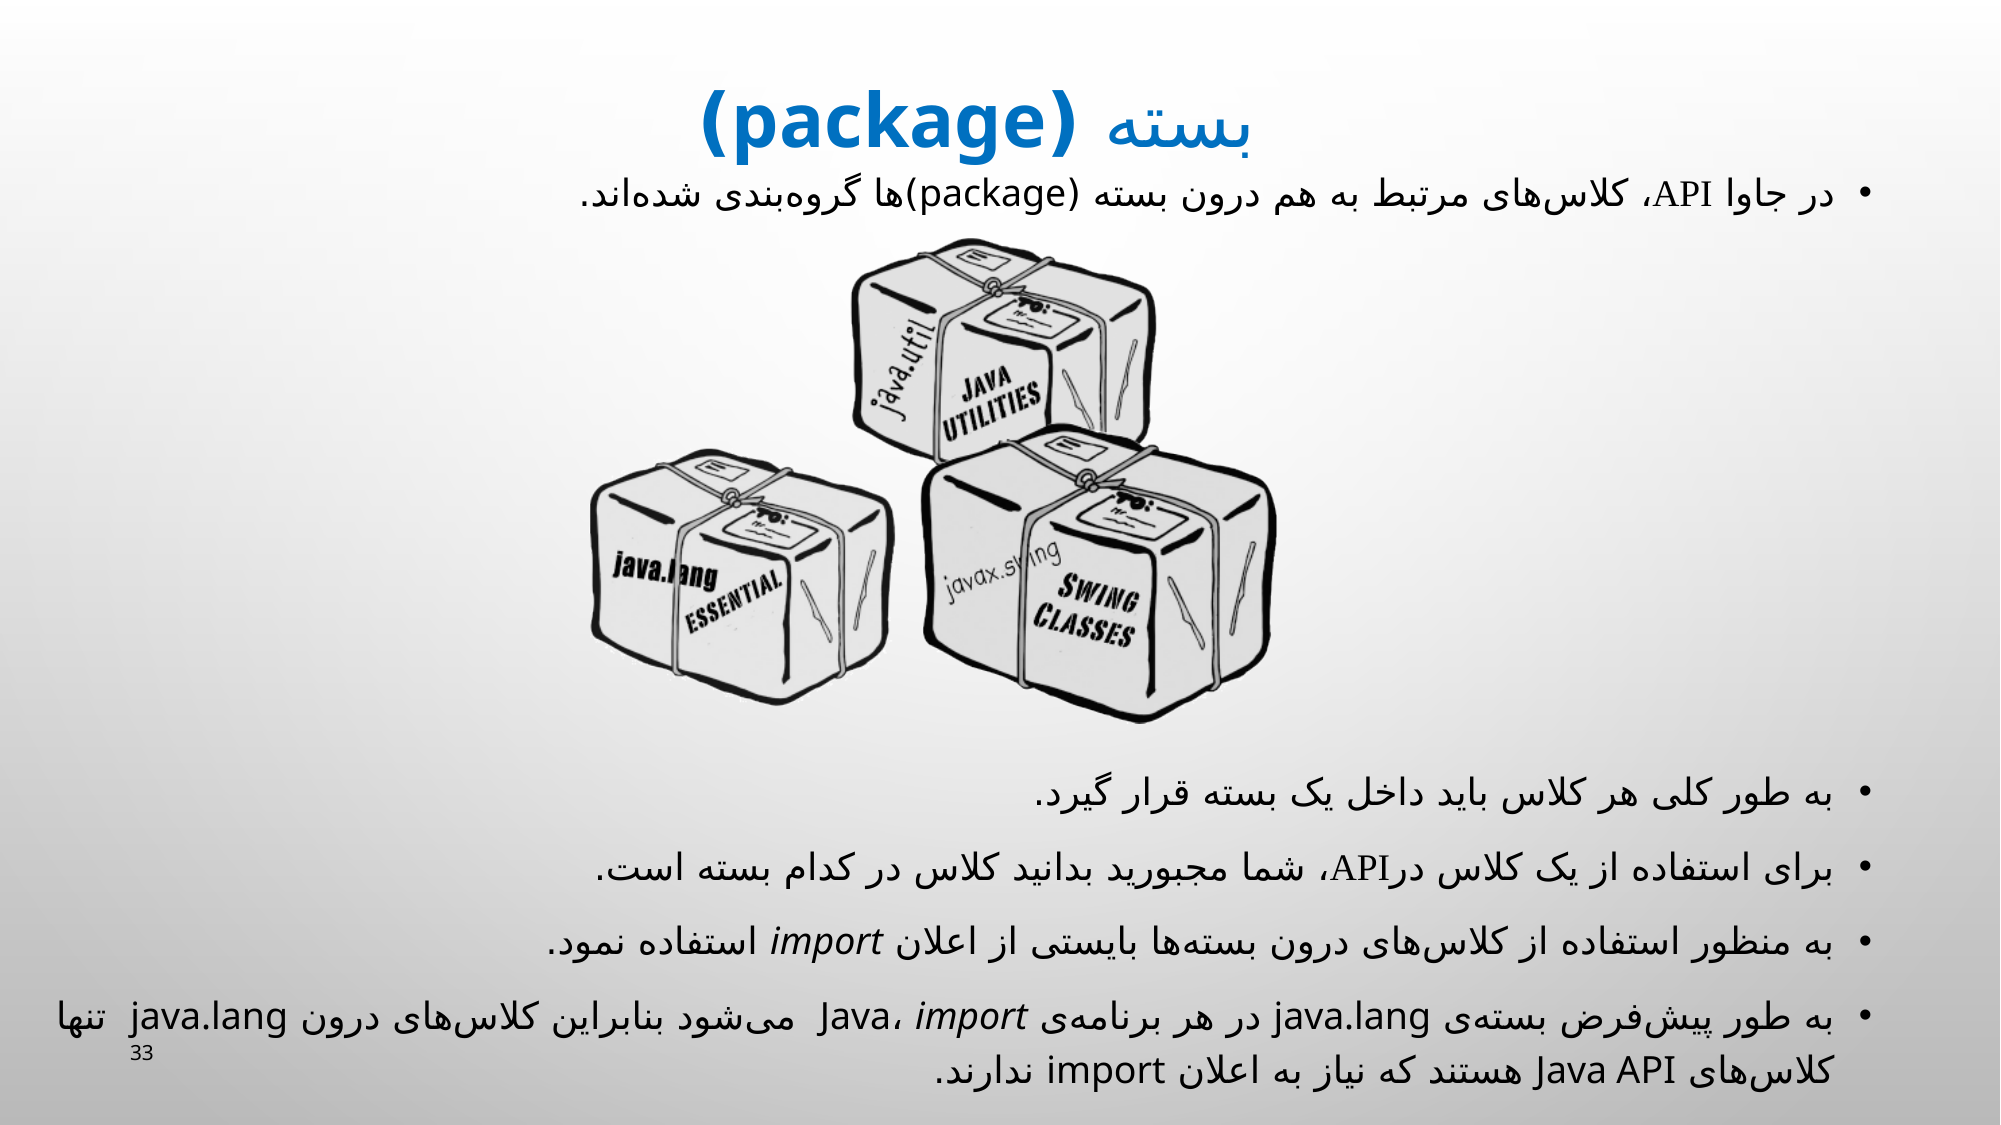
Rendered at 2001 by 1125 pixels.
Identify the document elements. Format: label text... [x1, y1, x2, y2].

slide_number 33 [43, 1023, 169, 1084]
picture [0, 0, 2000, 1125]
list در جاوا API، کلاس‌های مرتبط به هم درون بسته‌ (package)ها گروه‌بندی شده‌اند. به طور کلی هر کلاس باید داخل یک بسته قرار گیرد. برای استفاده از یک کلاس درAPI، شما مجبورید بدانید کلاس در کدام بسته است. به منظور استفاده از کلاس‌های درون بسته‌ها بایستی از اعلان import استفاده نمود. به طور پیش‌فرض بسته‌ی java.lang در هر برنامه‌ی Java، import می‌شود بنابراین کلاس‌های درون java.lang تنها کلاس‌های Java API هستند که نیاز به اعلان import ندارند. [33, 152, 1888, 1108]
text_box بسته (package) [643, 65, 1310, 181]
